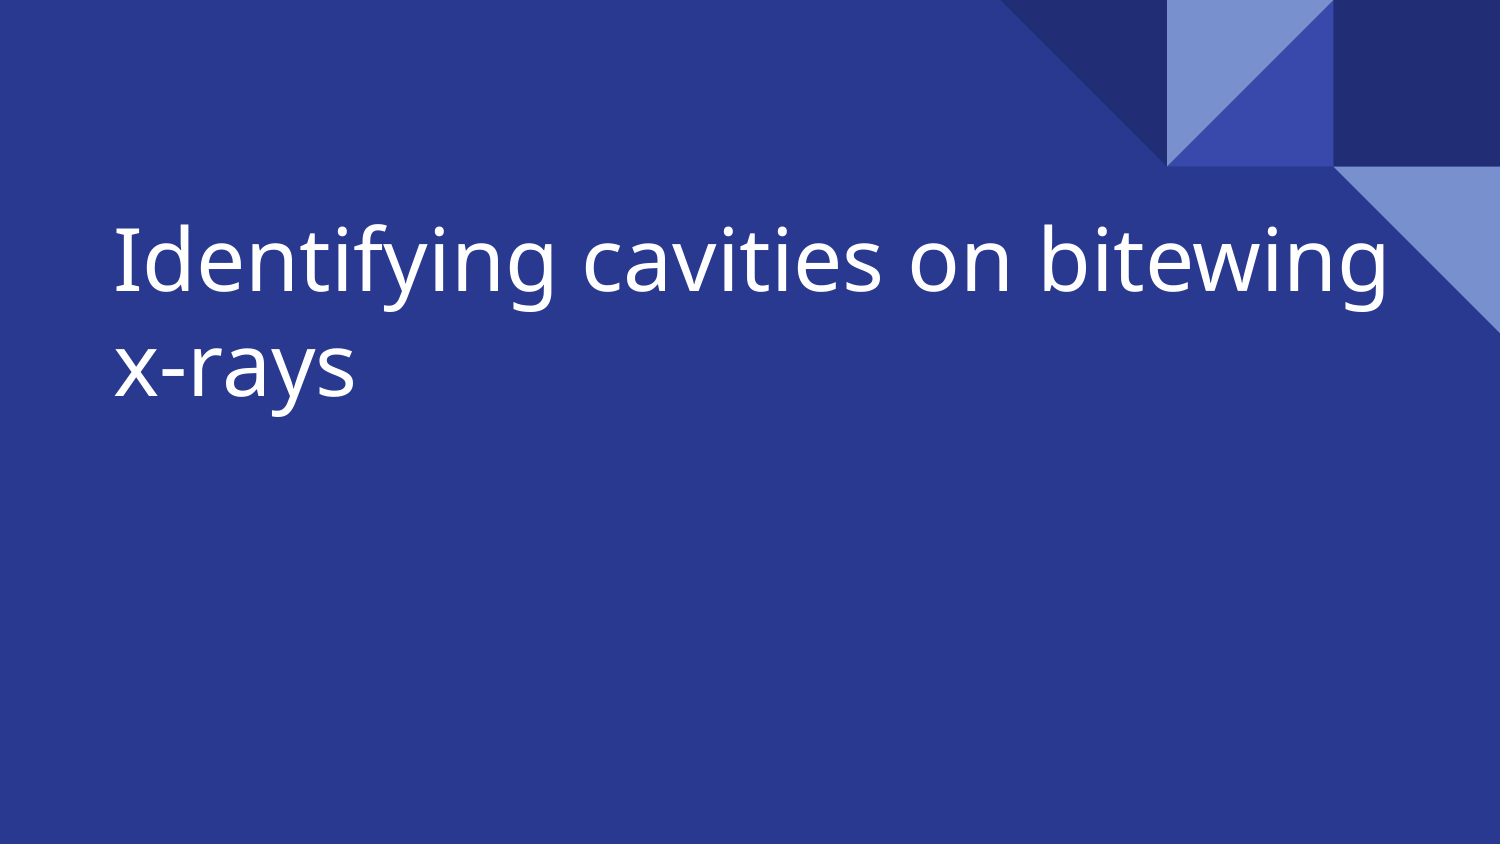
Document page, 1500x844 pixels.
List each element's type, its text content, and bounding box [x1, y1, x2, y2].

title Identifying cavities on bitewing x-rays [98, 291, 1447, 429]
